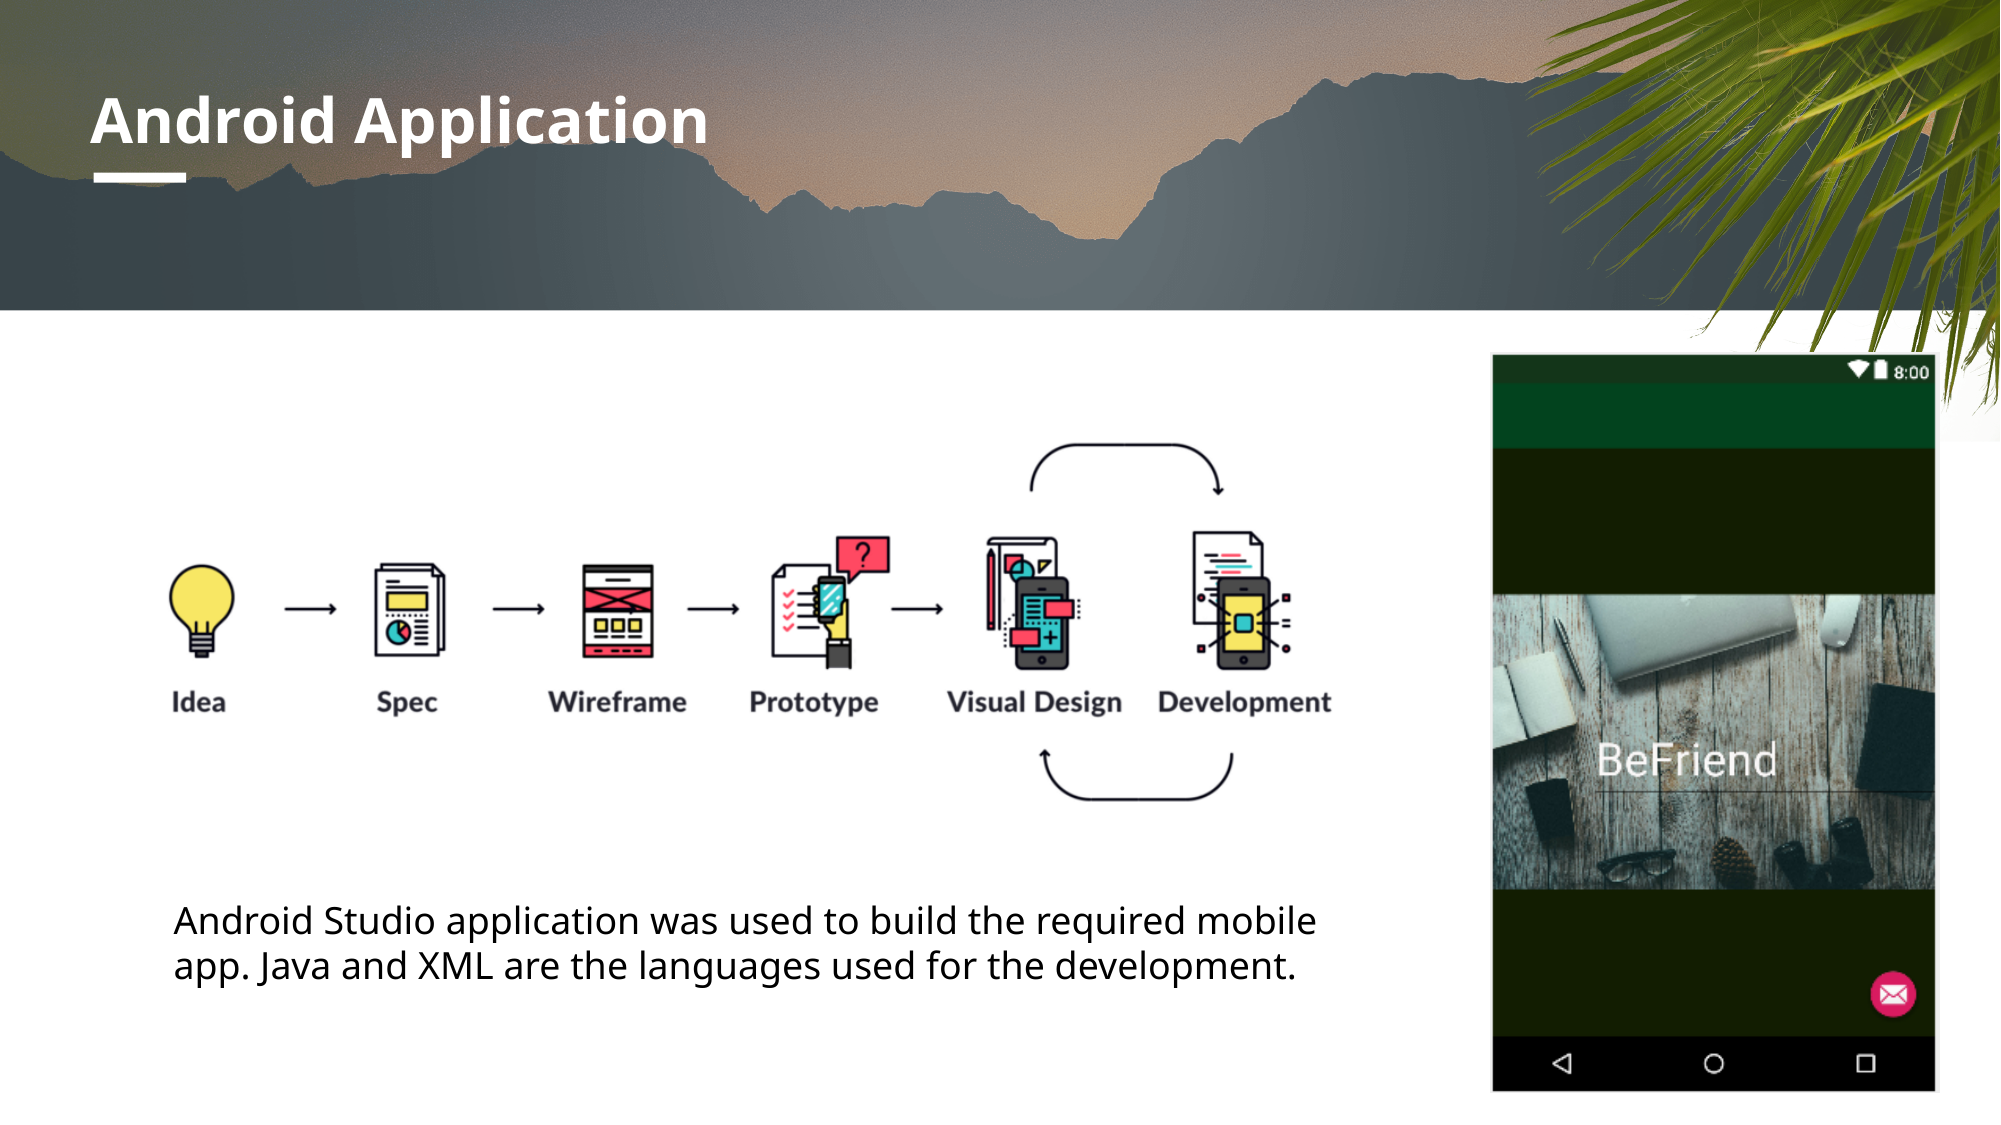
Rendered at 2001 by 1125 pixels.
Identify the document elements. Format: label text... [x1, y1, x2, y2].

title Android Application [75, 59, 1839, 188]
picture [75, 352, 1434, 890]
picture [0, 0, 2000, 1093]
text_box Android Studio application was used to build the required mobile app. Java and XML are the languages used for the development. [158, 890, 1350, 995]
